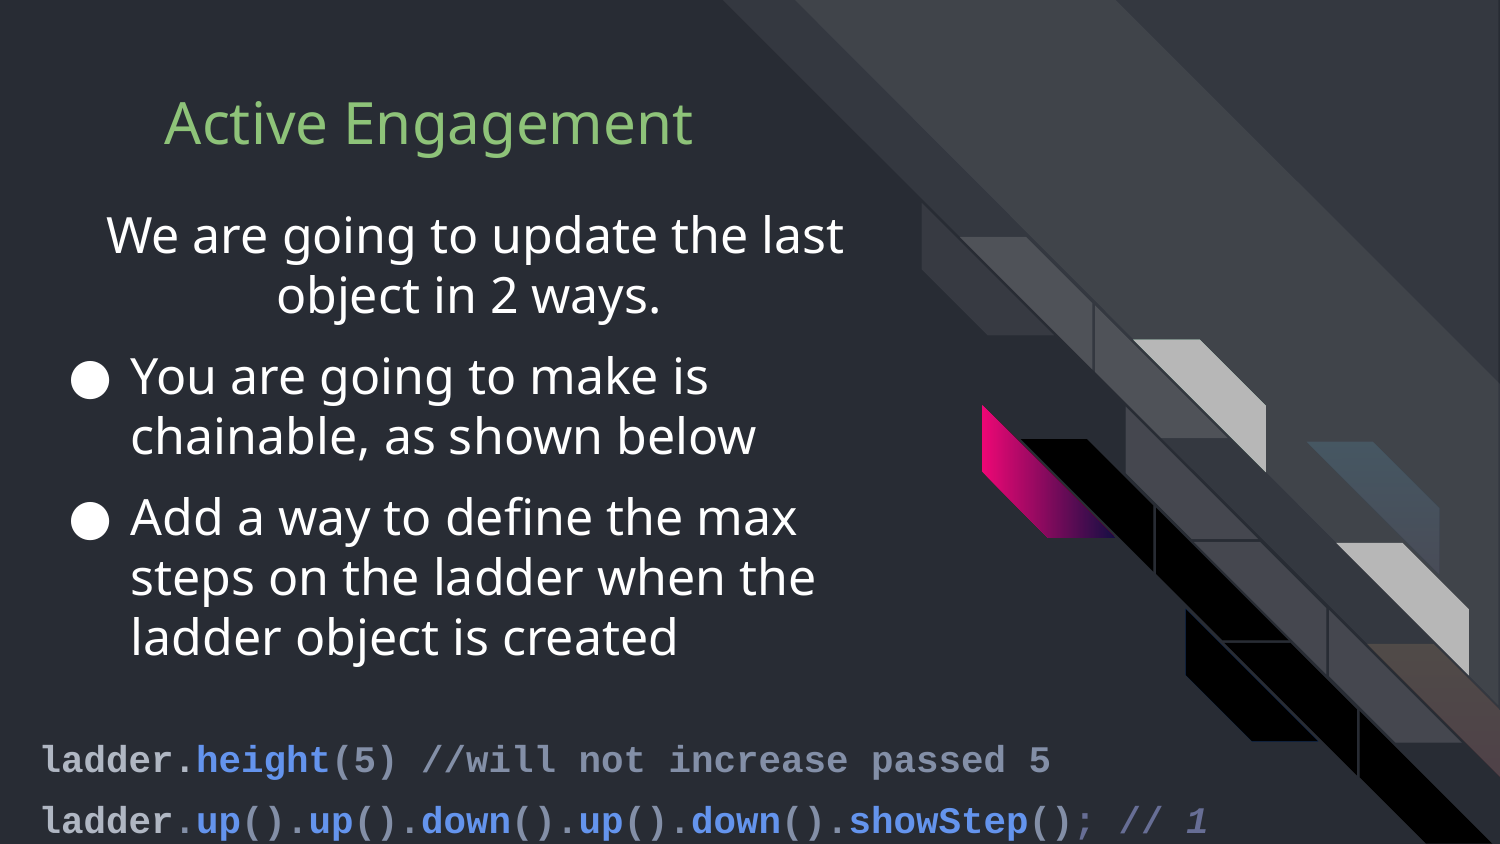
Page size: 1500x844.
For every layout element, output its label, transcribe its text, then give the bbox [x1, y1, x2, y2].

title We are going to update the last object in 2 ways. You are going to make is chainable, as shown below Add a way to define the max steps on the ladder when the ladder object is created [40, 218, 911, 651]
text_box ladder.height(5) //will not increase passed 5 ladder.up().up().down().up().down().showStep(); // 1 [23, 704, 1236, 823]
